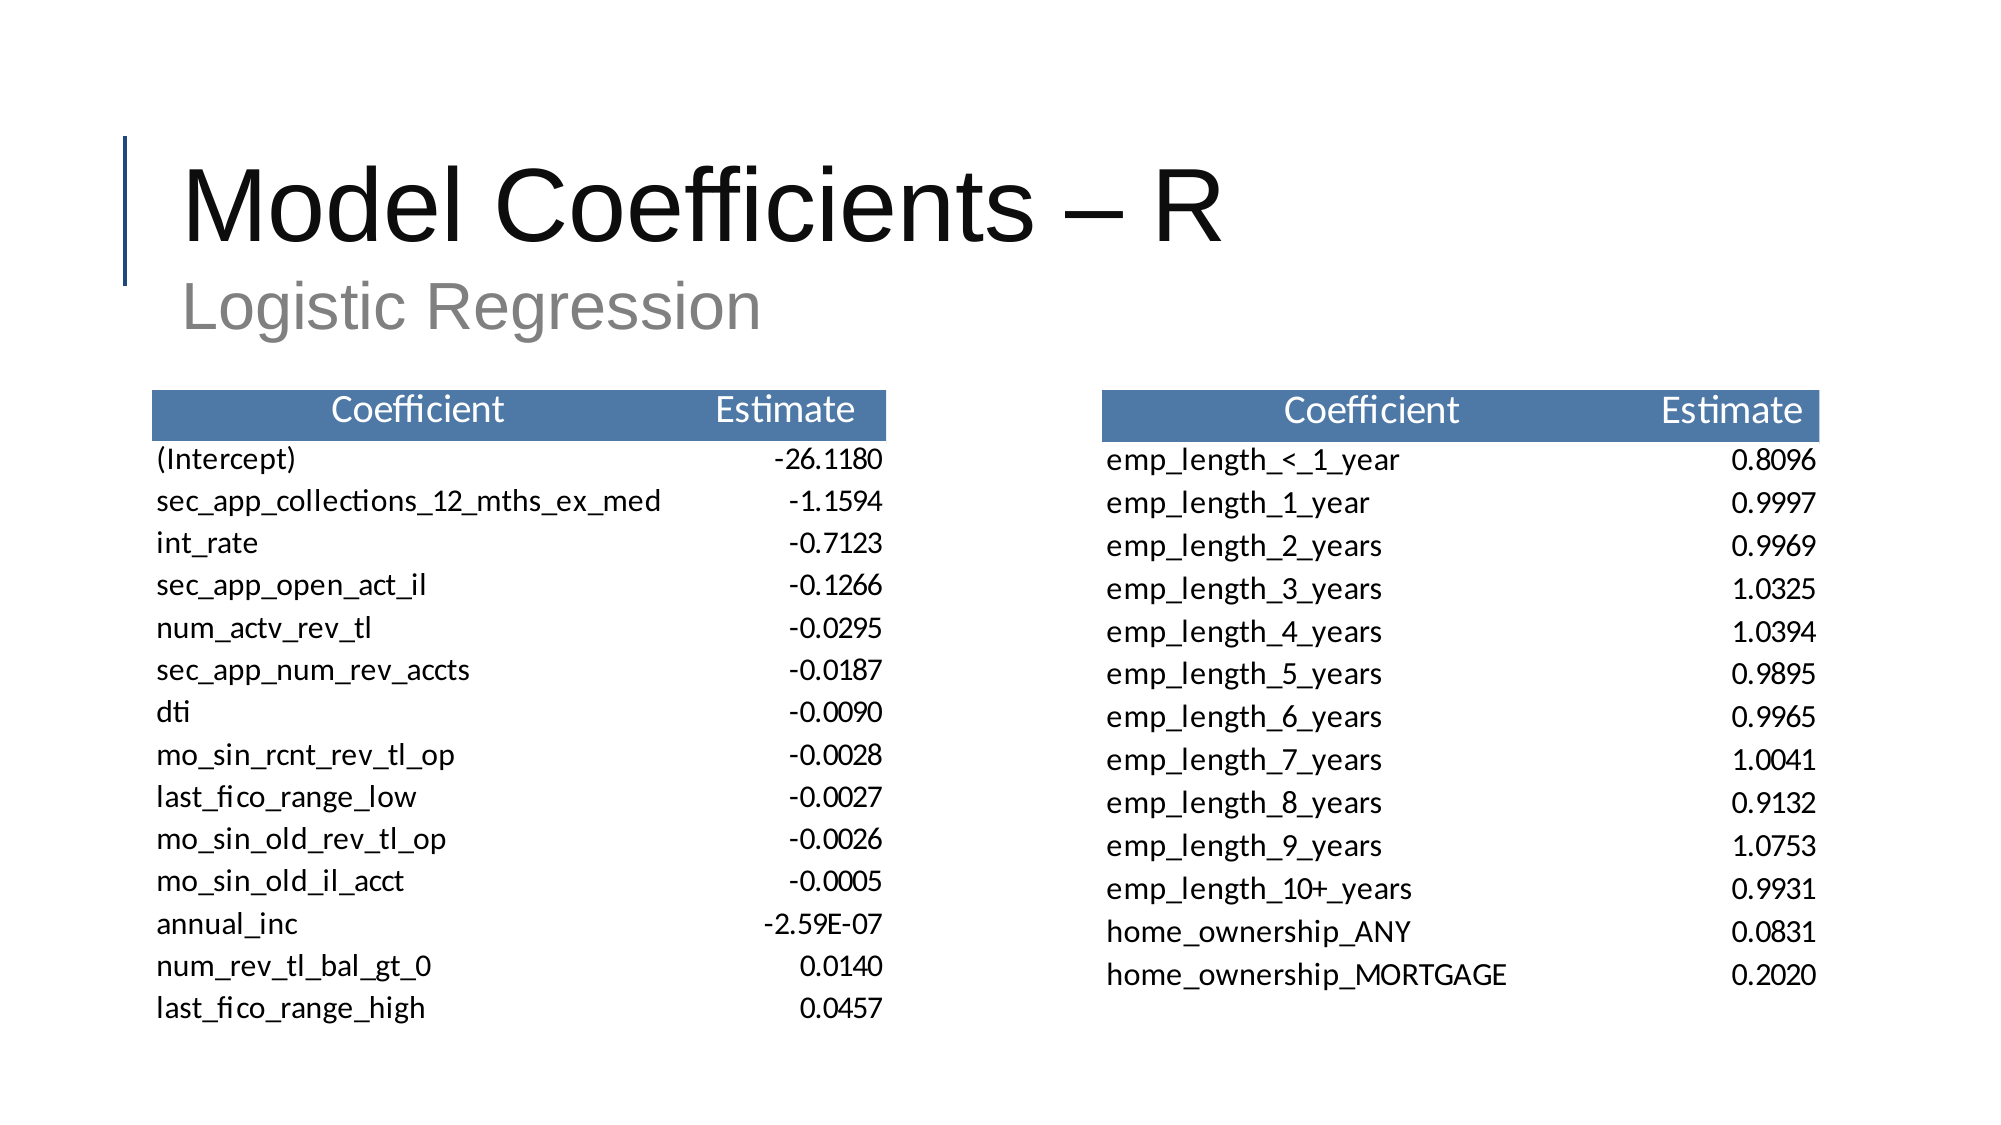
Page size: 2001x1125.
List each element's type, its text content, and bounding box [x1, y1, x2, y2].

title Model Coefficients – R Logistic Regression [180, 137, 1438, 345]
picture [1099, 387, 1822, 1003]
picture [149, 387, 889, 1036]
